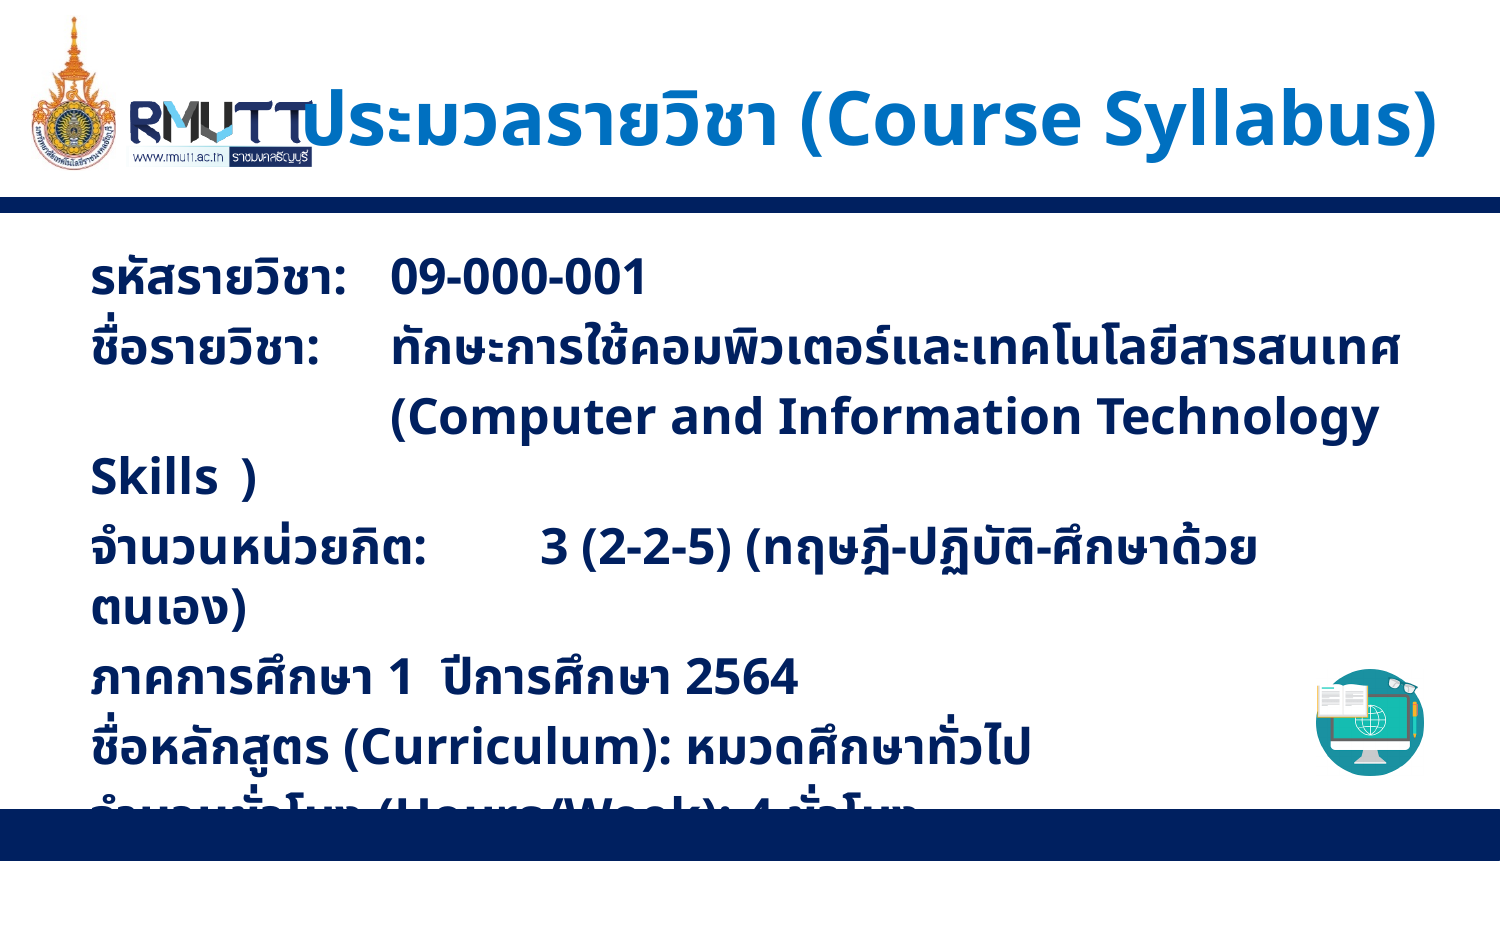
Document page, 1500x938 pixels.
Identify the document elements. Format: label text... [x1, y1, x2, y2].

picture [31, 15, 116, 171]
title ประมวลรายวิชา (Course Syllabus) [75, 37, 1471, 194]
picture [1316, 669, 1424, 777]
list รหัสรายวิชา: 09-000-001 ชื่อรายวิชา: ทักษะการใช้คอมพิวเตอร์และเทคโนโลยีสารสนเทศ (Computer and Information Technology Skills ) จำนวนหน่วยกิต: 3 (2-2-5) (ทฤษฎี-ปฏิบัติ-ศึกษาด้วยตนเอง) ภาคการศึกษา 1 ปีการศึกษา 2564 ชื่อหลักสูตร (Curriculum): หมวดศึกษาทั่วไป จำนวนชั่วโมง (Hours/Week): 4 ชั่วโมง [75, 237, 1425, 856]
